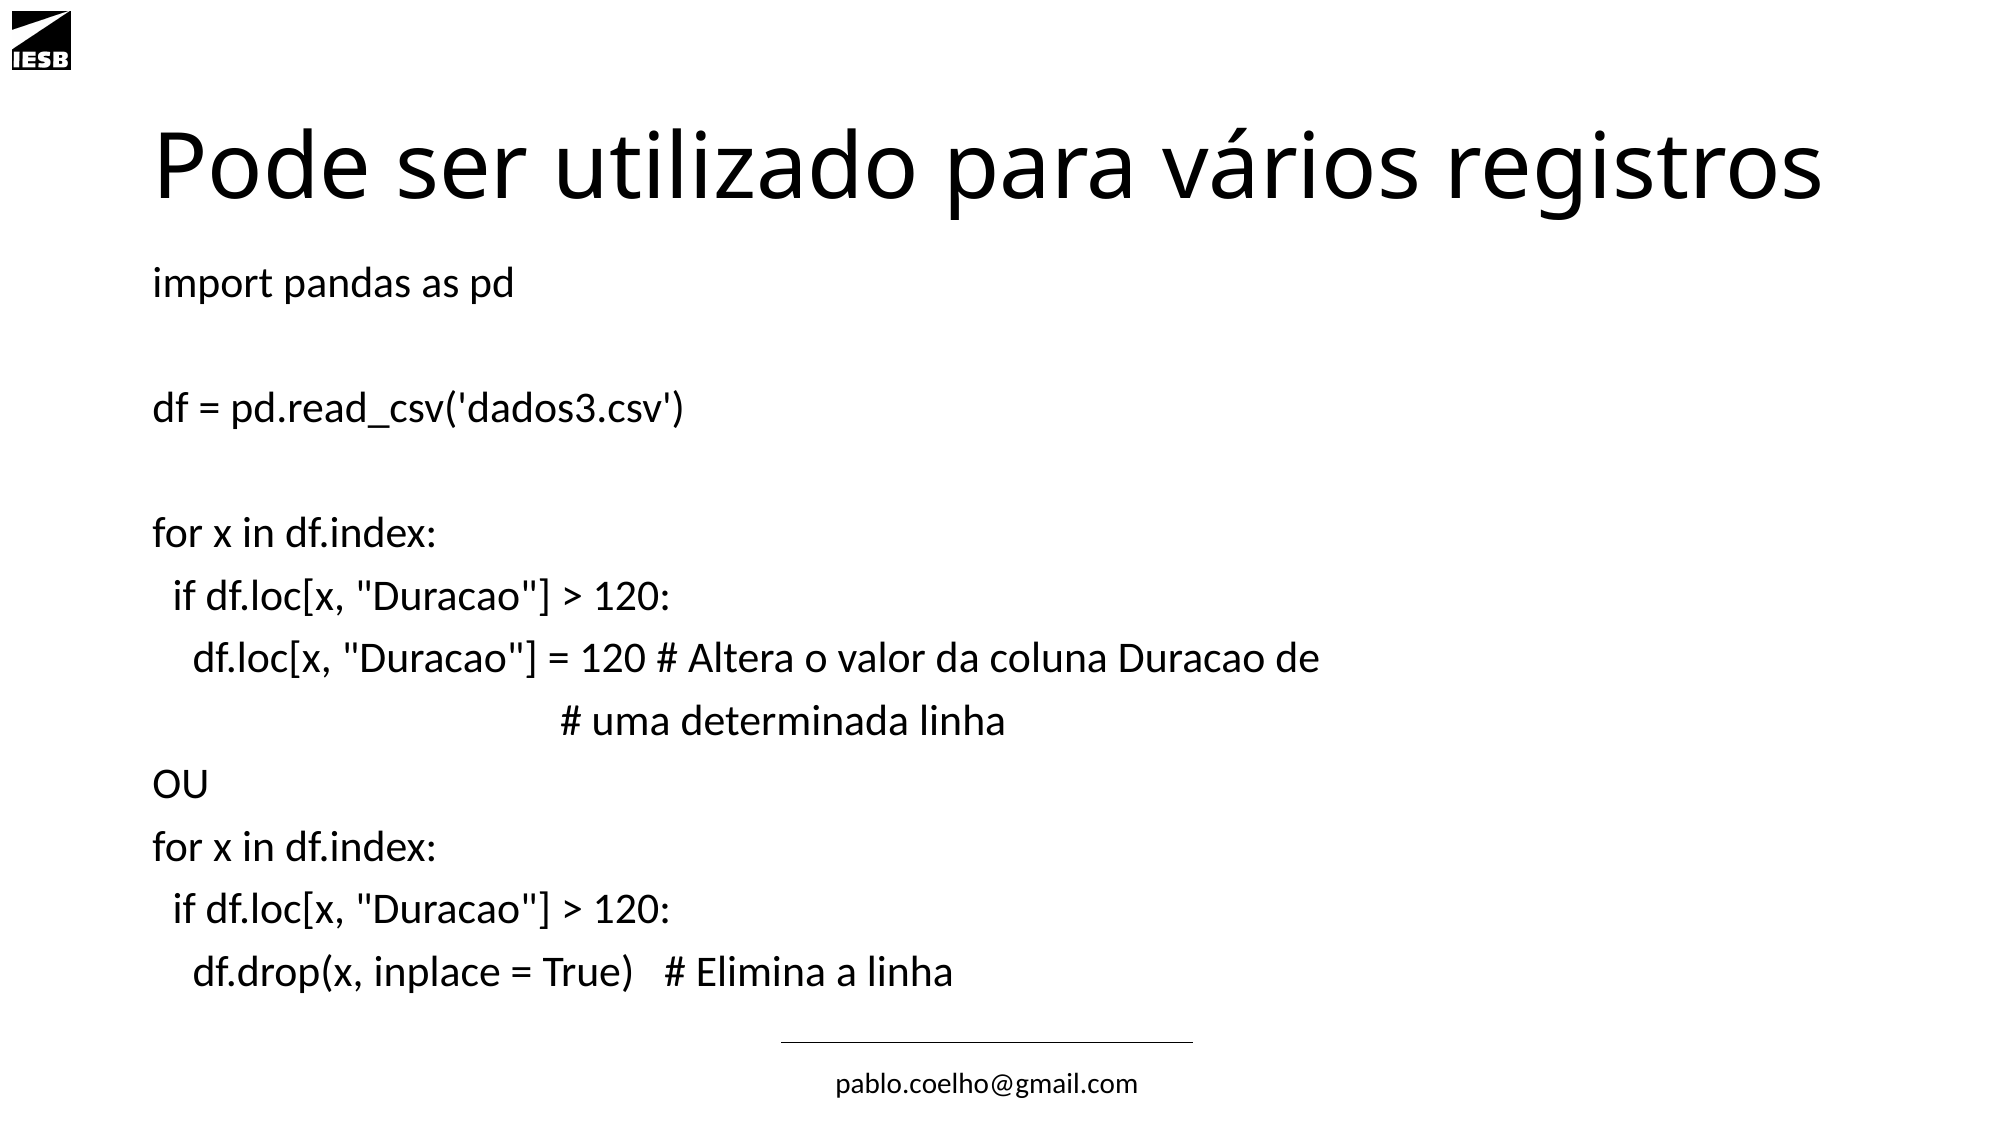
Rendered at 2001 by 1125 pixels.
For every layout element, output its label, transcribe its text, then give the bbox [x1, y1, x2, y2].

list import pandas as pd df = pd.read_csv('dados3.csv') for x in df.index: if df.loc[x, "Duracao"] > 120: df.loc[x, "Duracao"] = 120 # Altera o valor da coluna Duracao de # uma determinada linha OU for x in df.index: if df.loc[x, "Duracao"] > 120: df.drop(x, inplace = True) # Elimina a linha [137, 251, 1885, 1014]
title Pode ser utilizado para vários registros [137, 59, 1863, 251]
